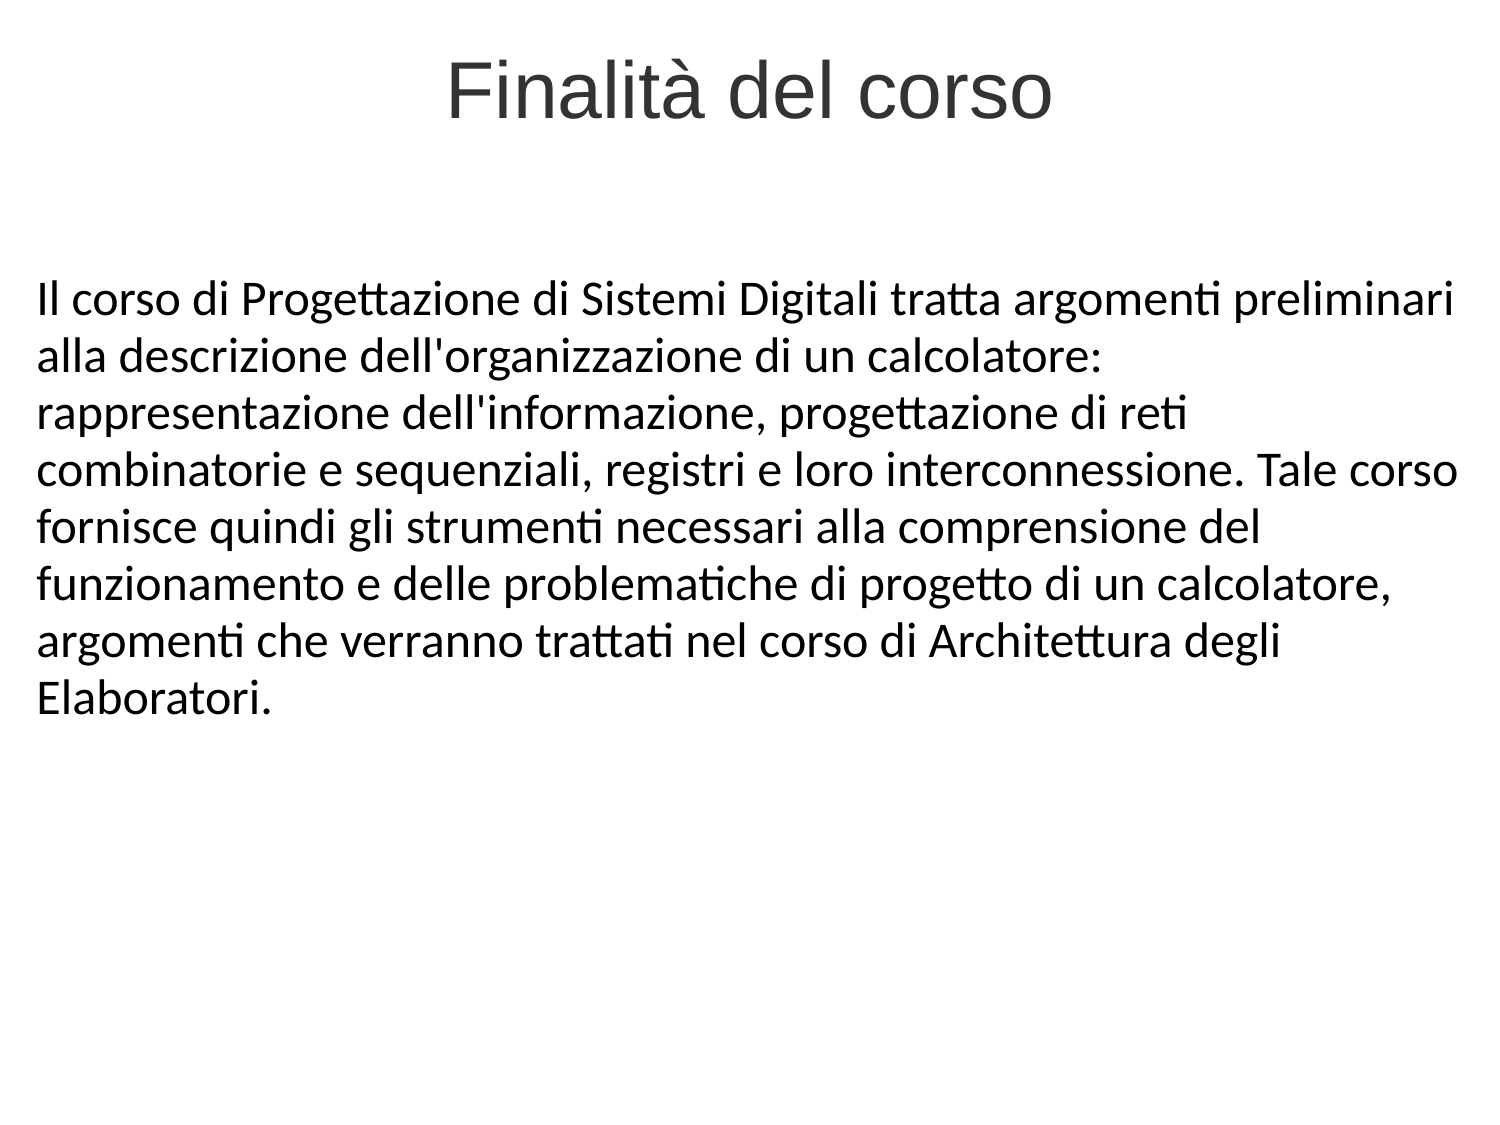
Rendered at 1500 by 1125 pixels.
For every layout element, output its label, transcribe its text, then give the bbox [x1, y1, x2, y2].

list Il corso di Progettazione di Sistemi Digitali tratta argomenti preliminari alla descrizione dell'organizzazione di un calcolatore: rappresentazione dell'informazione, progettazione di reti combinatorie e sequenziali, registri e loro interconnessione. Tale corso fornisce quindi gli strumenti necessari alla comprensione del funzionamento e delle problematiche di progetto di un calcolatore, argomenti che verranno trattati nel corso di Architettura degli Elaboratori. [36, 270, 1464, 1080]
title Finalità del corso [36, 45, 1464, 180]
